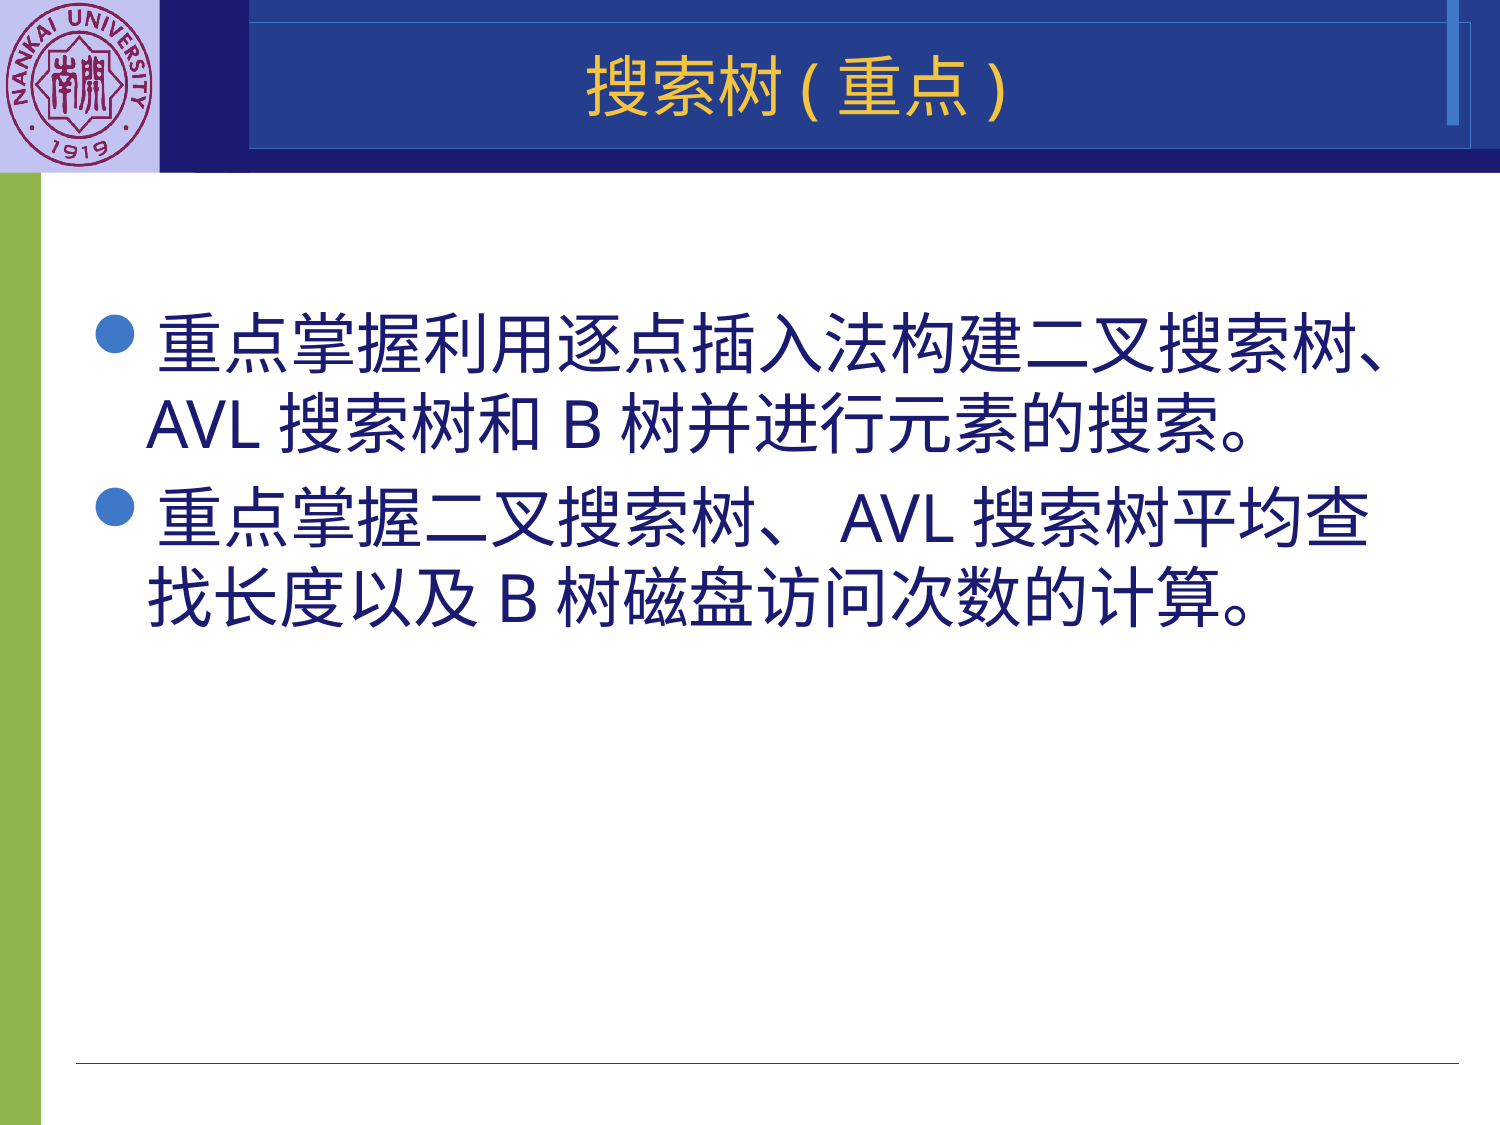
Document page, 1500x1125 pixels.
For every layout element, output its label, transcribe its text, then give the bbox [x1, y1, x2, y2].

title 搜索树(重点) [177, 38, 1413, 131]
list 重点掌握利用逐点插入法构建二叉搜索树、AVL搜索树和B树并进行元素的搜索。 重点掌握二叉搜索树、AVL搜索树平均查找长度以及B树磁盘访问次数的计算。 [74, 201, 1426, 1063]
picture [5, 2, 155, 167]
